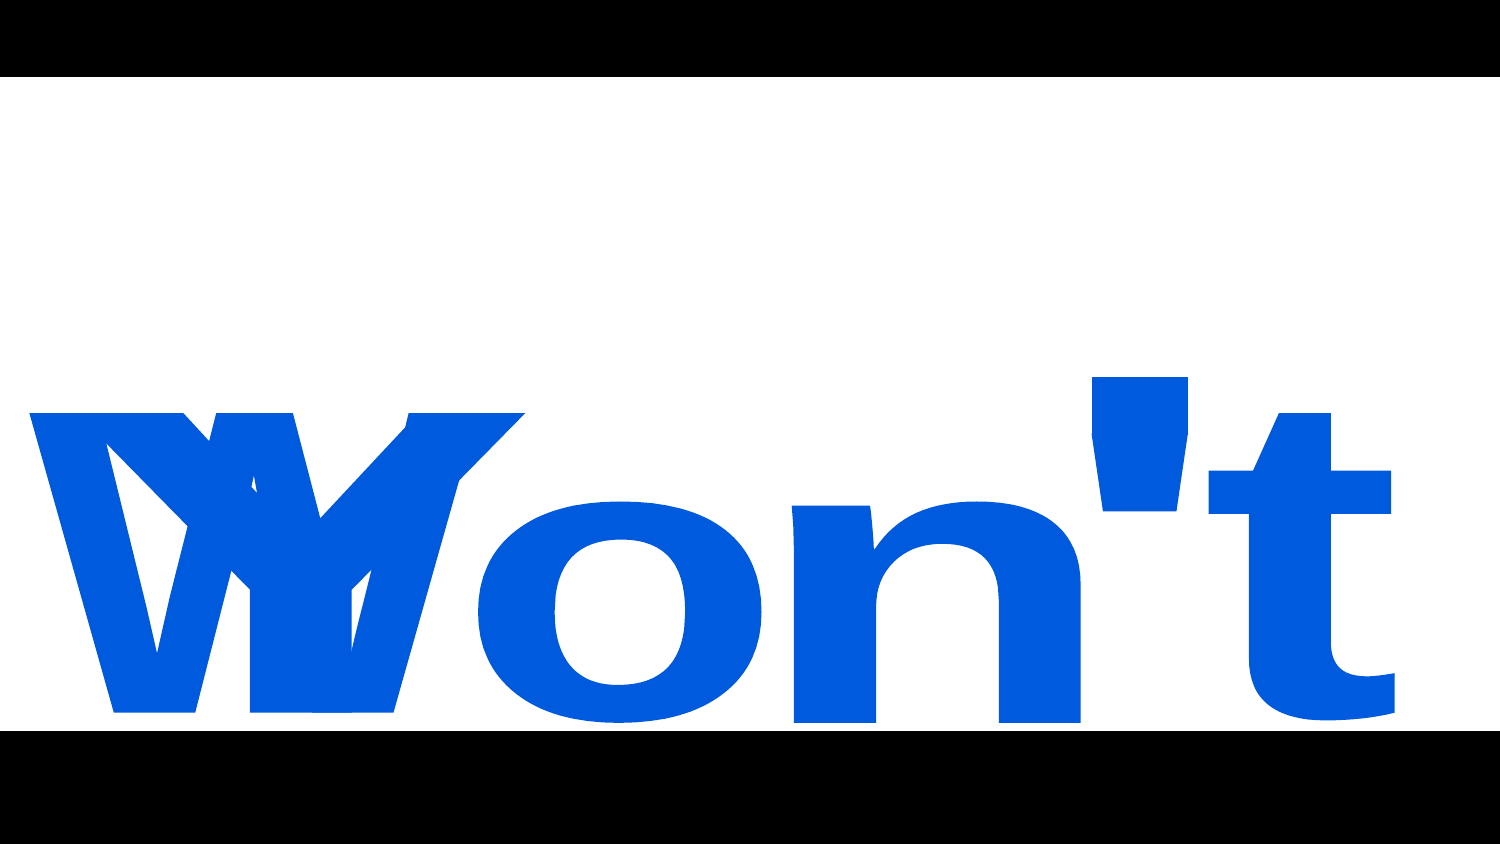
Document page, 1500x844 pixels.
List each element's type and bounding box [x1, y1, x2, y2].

text_box [1092, 377, 1187, 511]
text_box [0, 0, 1500, 77]
text_box [0, 731, 1500, 844]
